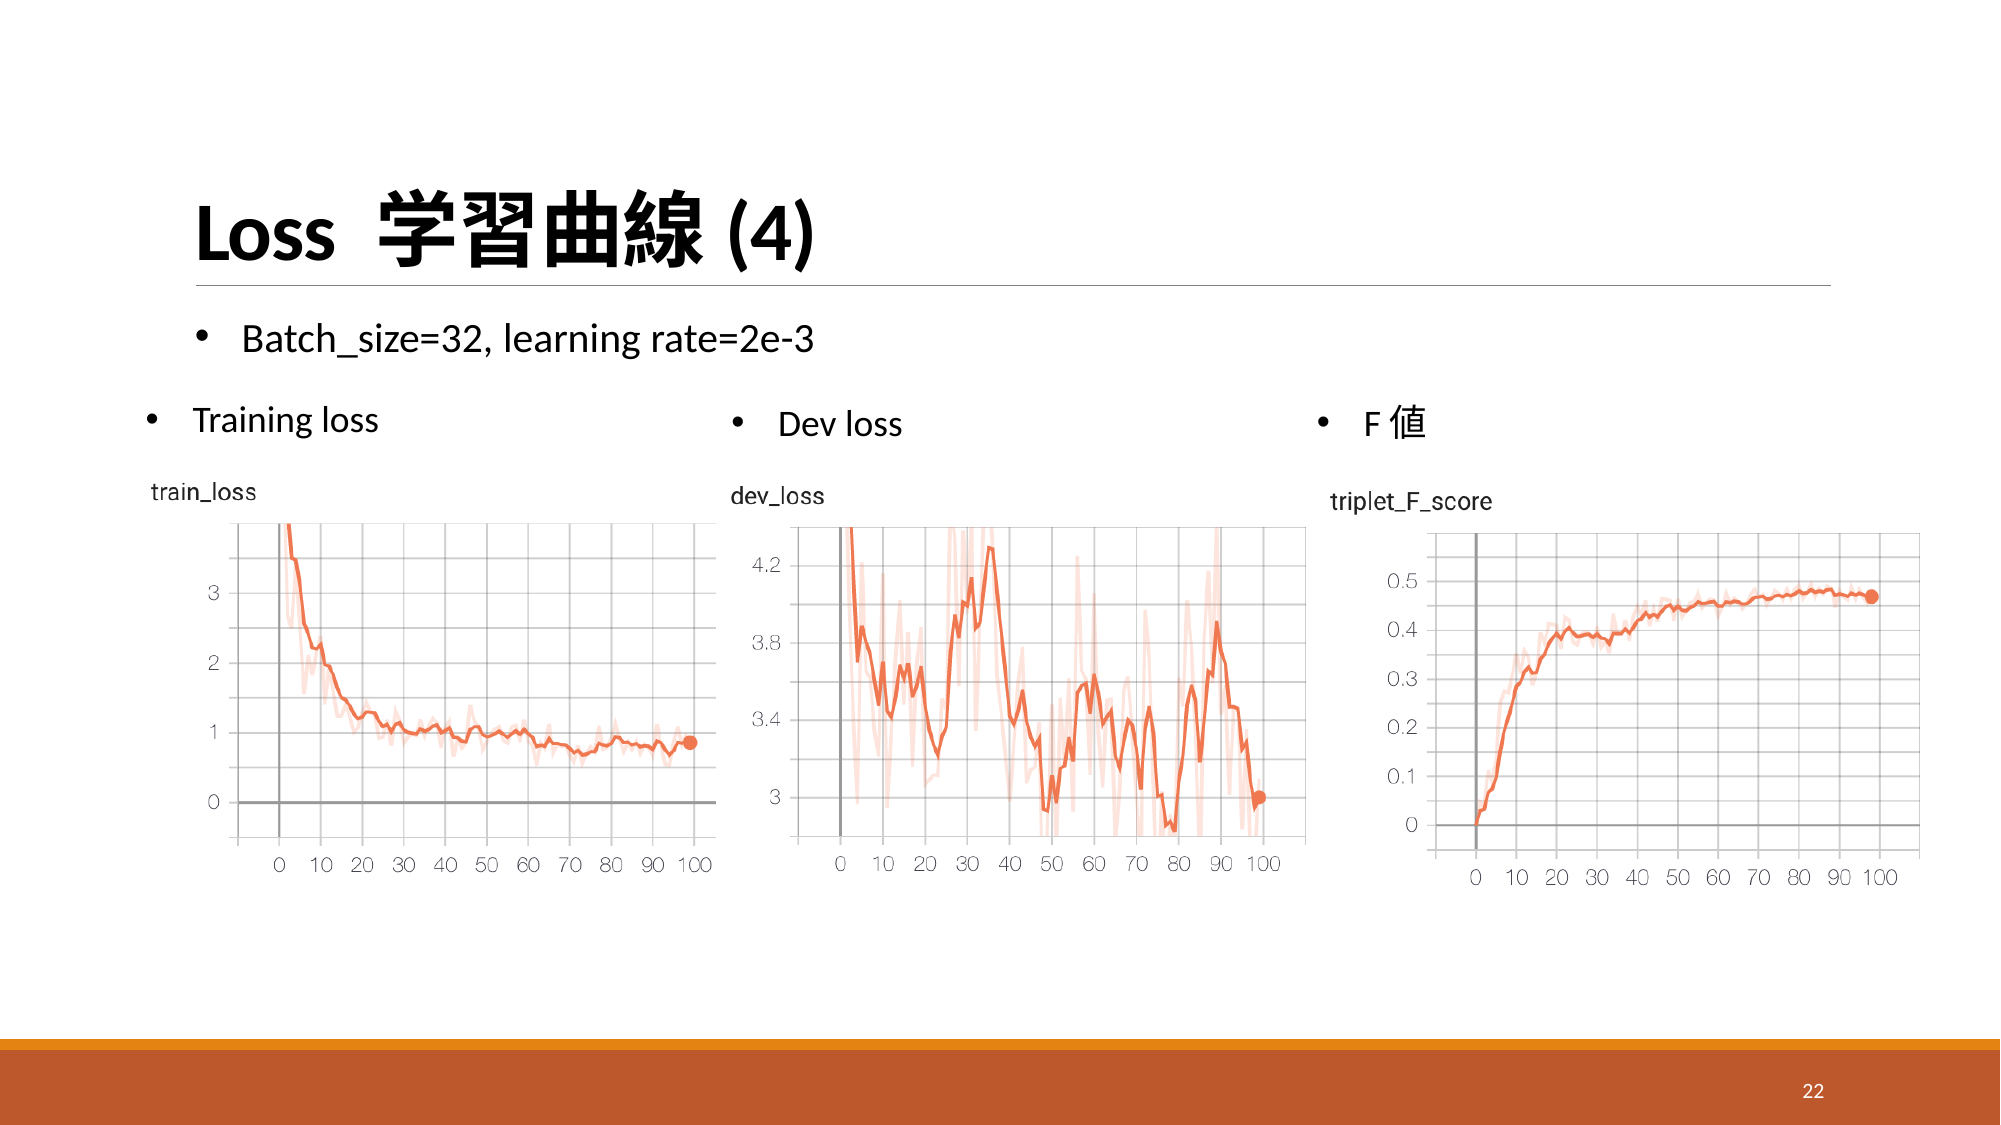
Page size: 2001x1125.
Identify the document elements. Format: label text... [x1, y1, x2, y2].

text_box F値 [1302, 392, 1592, 452]
slide_number 22 [1624, 1059, 1840, 1120]
text_box Dev loss [716, 391, 1007, 452]
title Loss 学習曲線(4) [180, 47, 1830, 285]
picture [137, 467, 1960, 894]
text_box Batch_size=32, learning rate=2e-3 [179, 303, 1795, 368]
text_box Training loss [130, 388, 421, 448]
